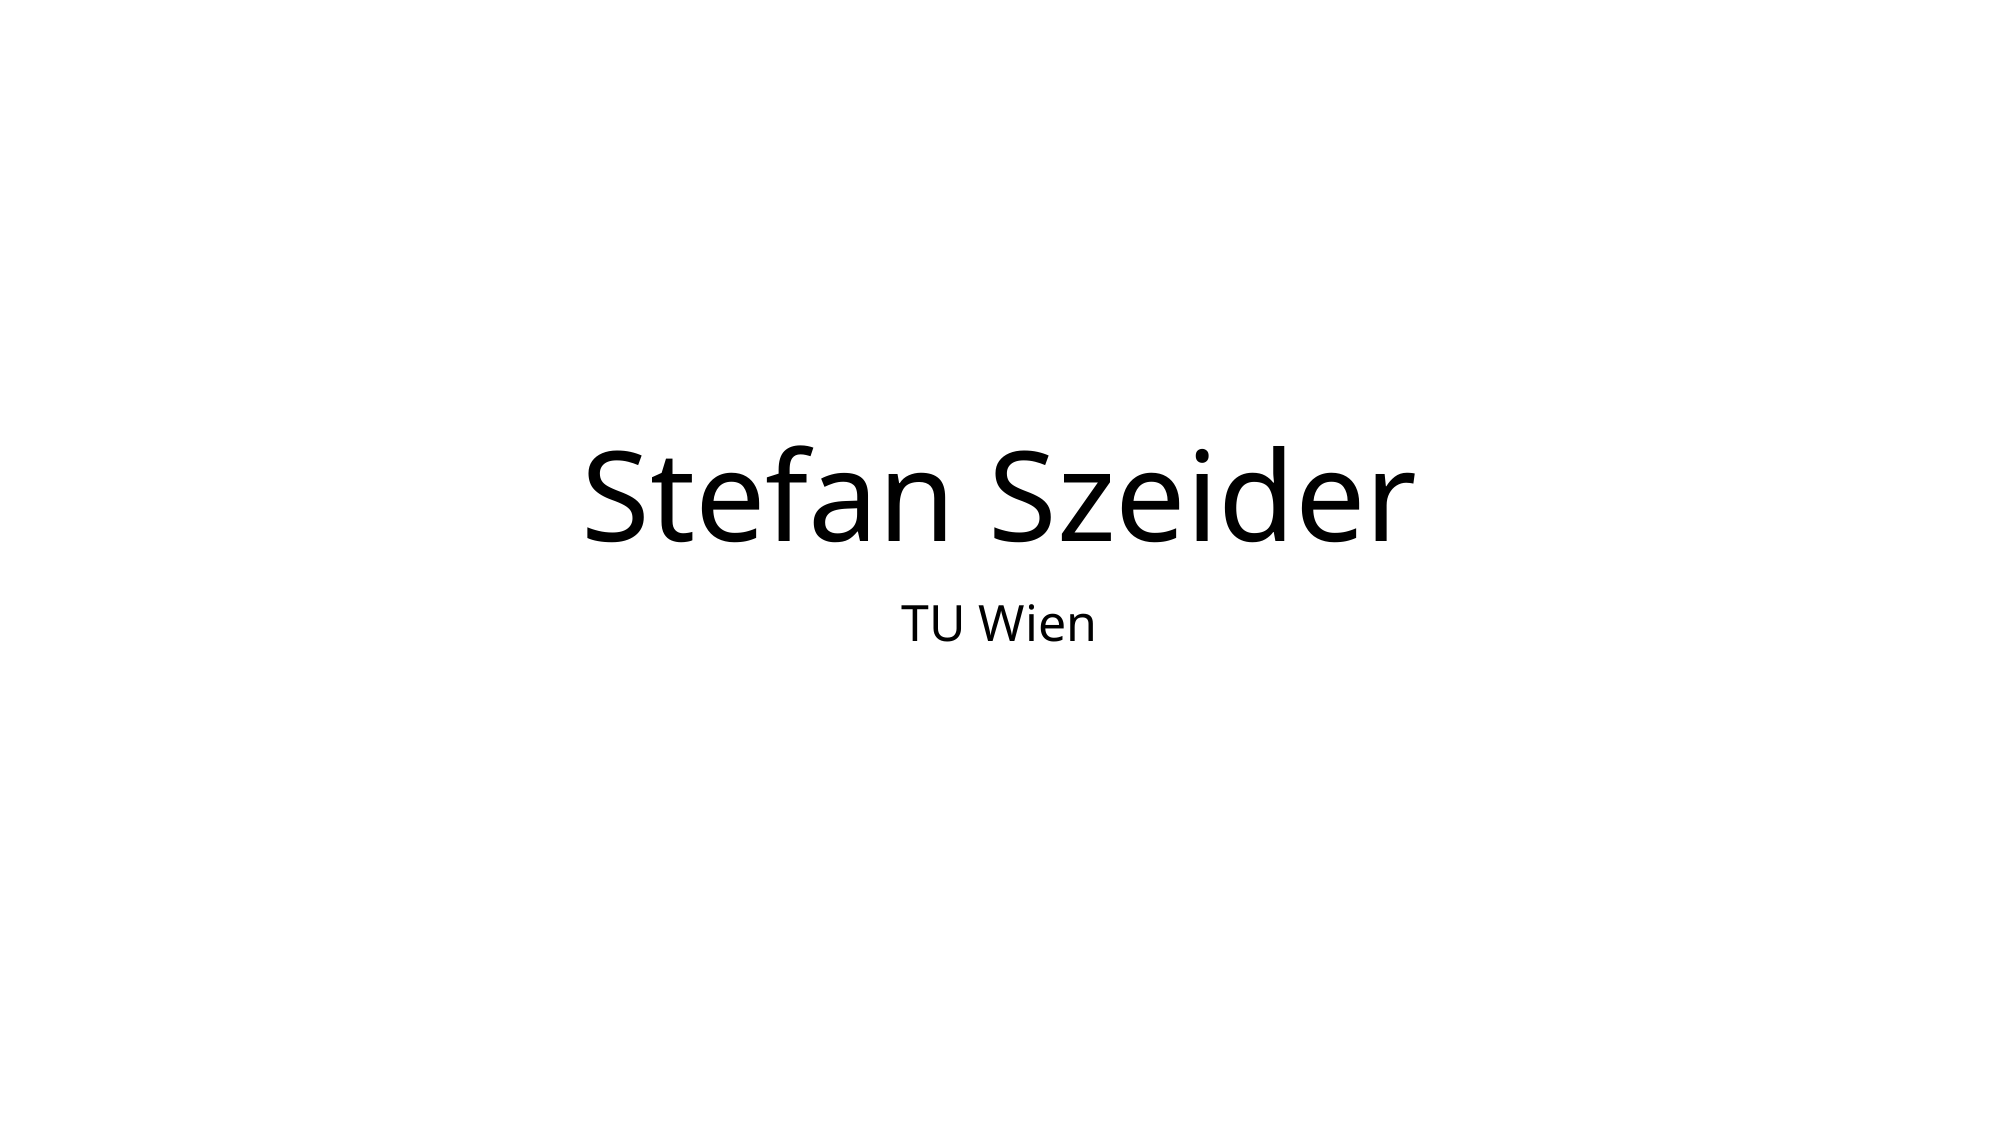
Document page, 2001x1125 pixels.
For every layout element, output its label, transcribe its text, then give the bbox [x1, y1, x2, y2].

subtitle TU Wien [249, 590, 1750, 863]
title Stefan Szeider [249, 184, 1750, 576]
